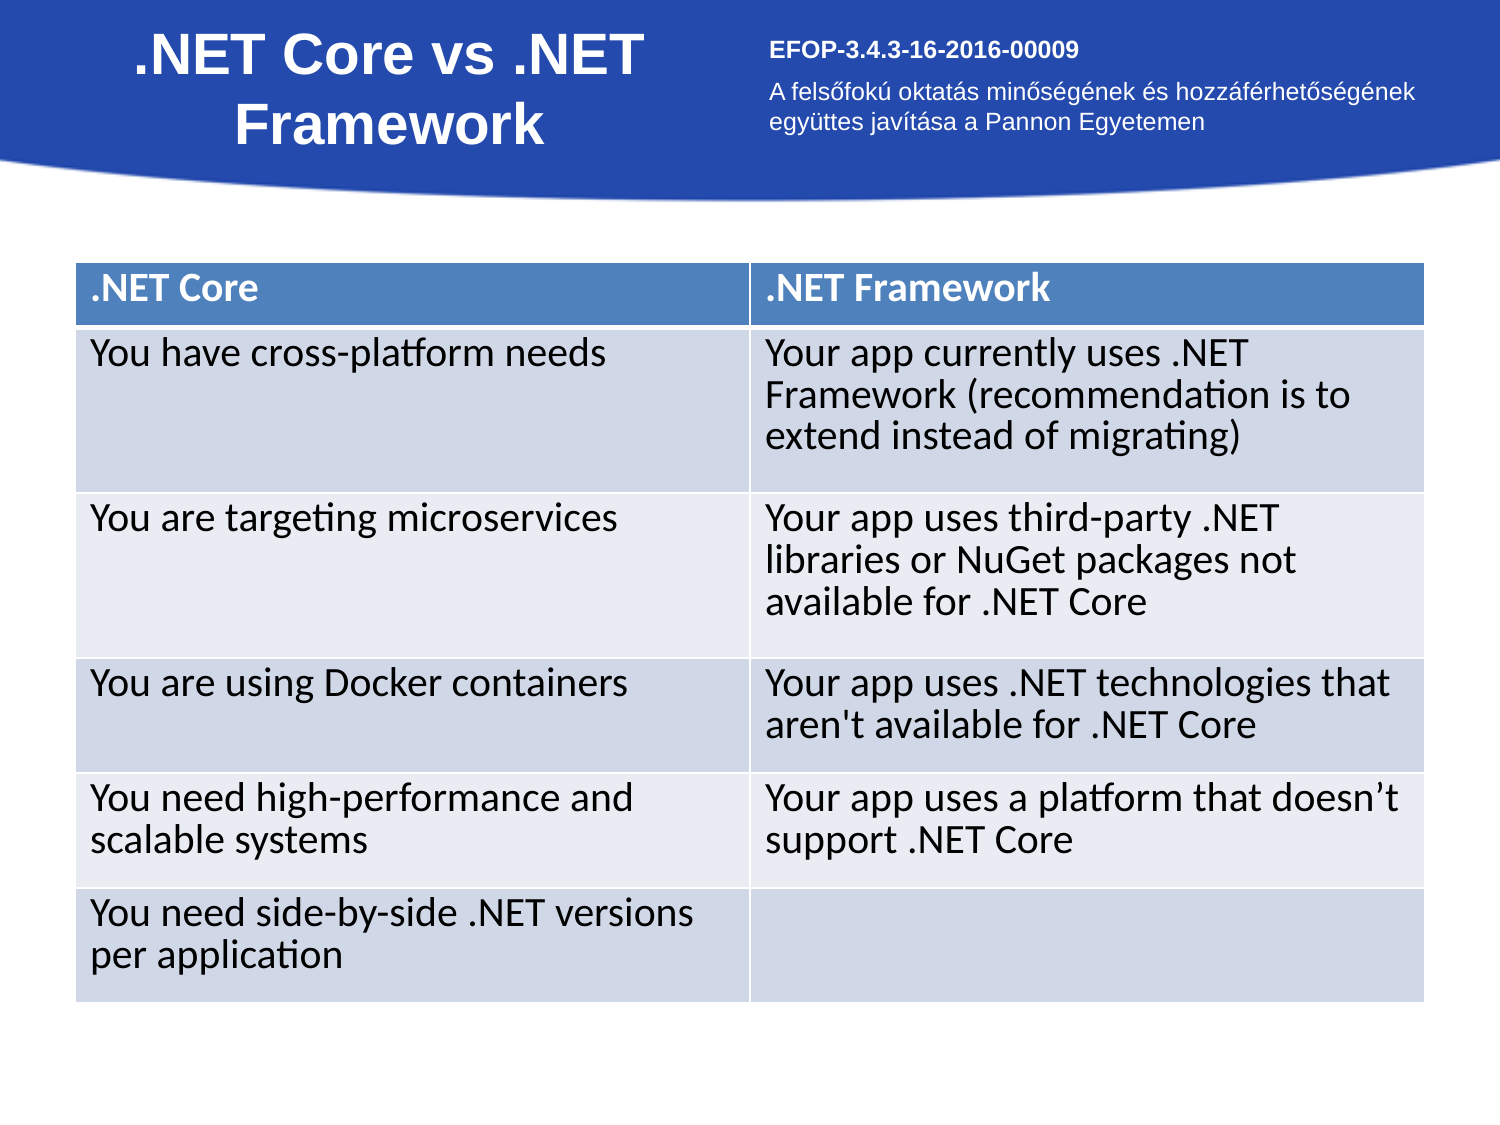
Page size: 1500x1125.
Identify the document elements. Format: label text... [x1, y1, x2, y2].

text_box EFOP-3.4.3-16-2016-00009 A felsőfokú oktatás minőségének és hozzáférhetőségének együttes javítása a Pannon Egyetemen [754, 25, 1465, 143]
table_cell You need high-performance and scalable systems [76, 774, 749, 887]
table_cell You have cross-platform needs [76, 330, 749, 492]
picture [0, 0, 1500, 1125]
table_cell You are using Docker containers [76, 659, 749, 772]
table_cell Your app uses third-party .NET libraries or NuGet packages not available for .NET Core [751, 494, 1424, 657]
table_cell [751, 889, 1424, 1002]
table_cell You need side-by-side .NET versions per application [76, 889, 749, 1002]
table_cell You are targeting microservices [76, 494, 749, 657]
table_cell Your app uses a platform that doesn’t support .NET Core [751, 774, 1424, 887]
text_box .NET Core vs .NET Framework [41, 0, 739, 173]
table_header .NET Framework [751, 263, 1424, 325]
table_cell Your app currently uses .NET Framework (recommendation is to extend instead of migrating) [751, 330, 1424, 492]
table_cell Your app uses .NET technologies that aren't available for .NET Core [751, 659, 1424, 772]
table_header .NET Core [76, 263, 749, 325]
